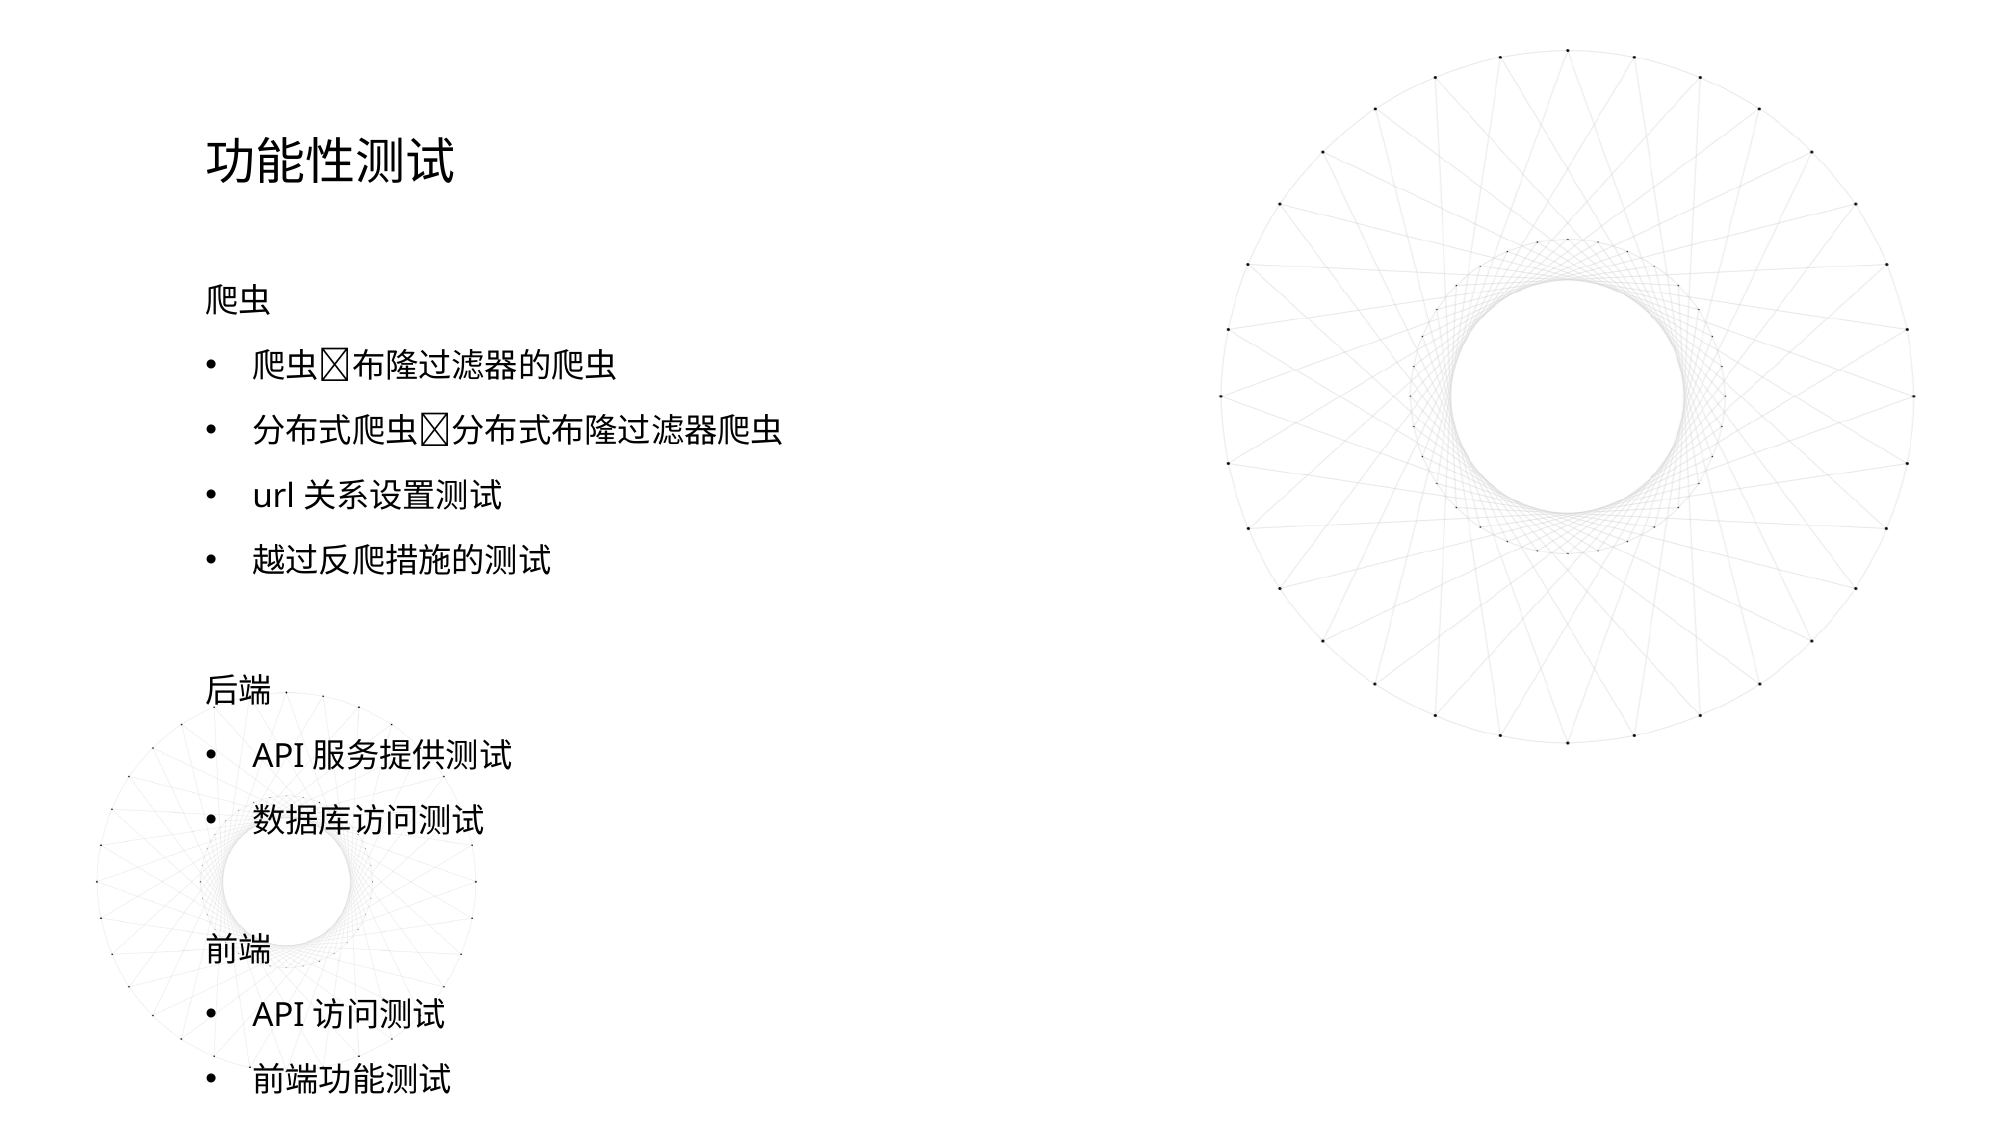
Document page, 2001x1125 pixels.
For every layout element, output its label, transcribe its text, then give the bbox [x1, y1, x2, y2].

text_box 功能性测试 [190, 122, 1807, 197]
picture [91, 710, 190, 1053]
text_box 爬虫 爬虫布隆过滤器的爬虫 分布式爬虫分布式布隆过滤器爬虫 url关系设置测试 越过反爬措施的测试 后端 API服务提供测试 数据库访问测试 前端 API访问测试 前端功能测试 [190, 272, 1807, 1125]
picture [1232, 33, 1936, 673]
